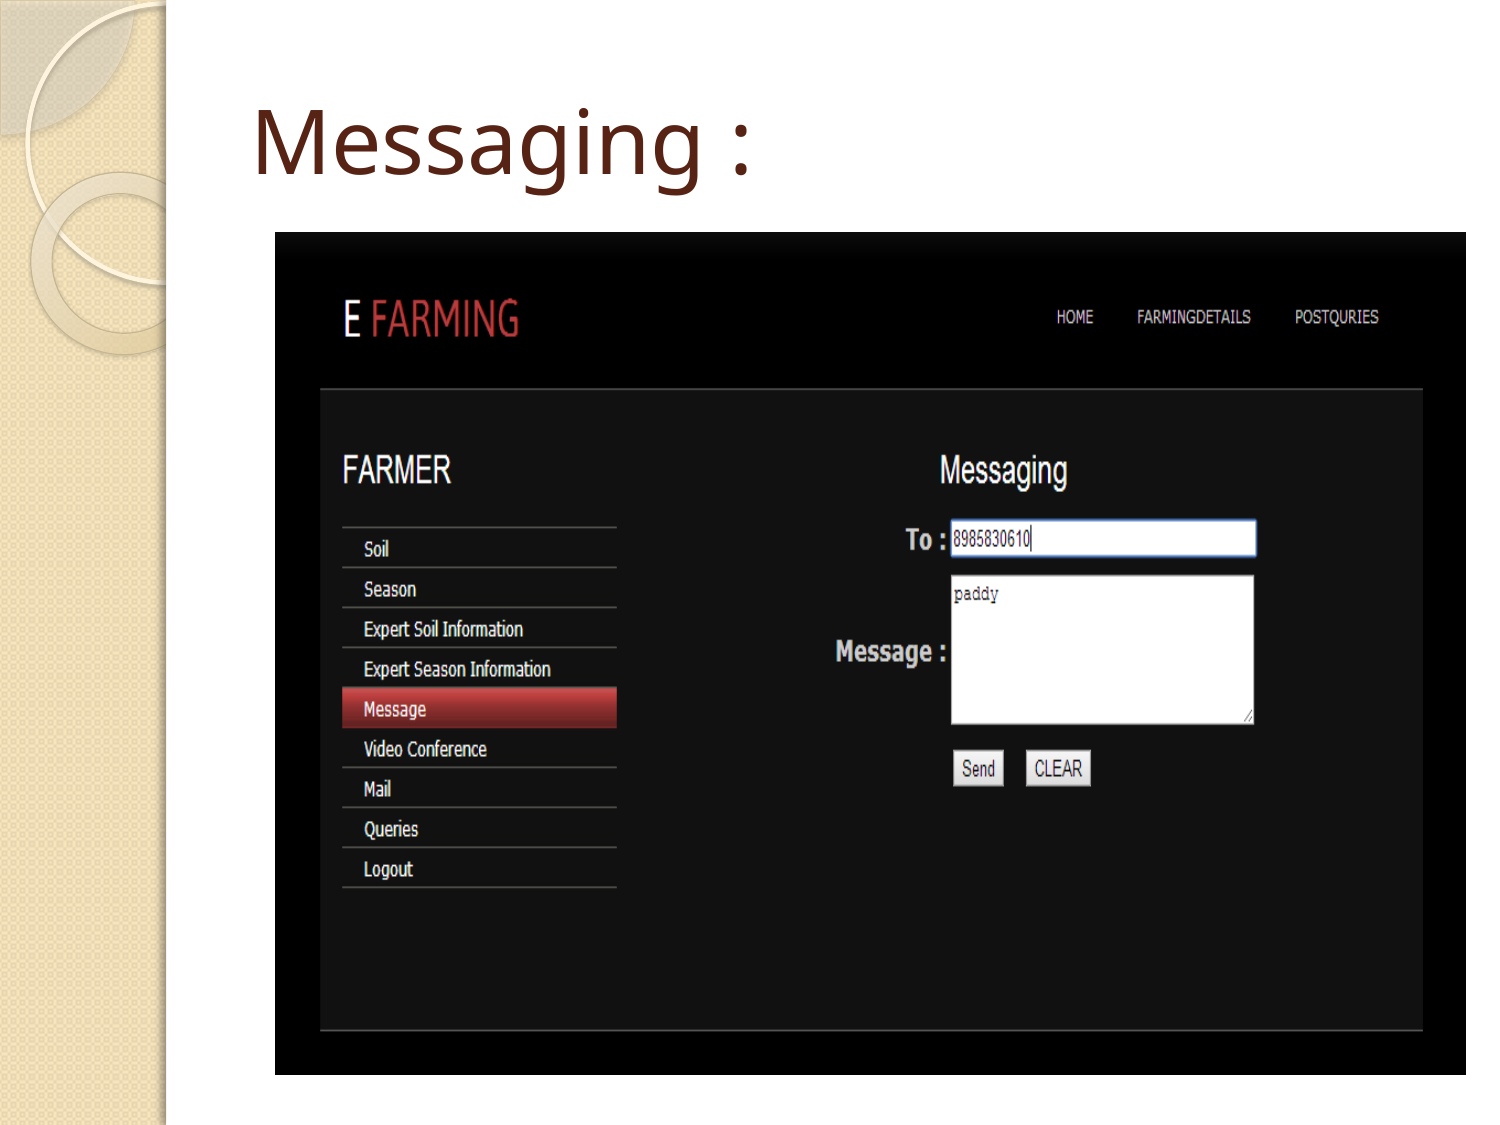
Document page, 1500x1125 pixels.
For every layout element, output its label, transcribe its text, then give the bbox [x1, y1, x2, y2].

title Messaging : [235, 45, 1466, 233]
picture [274, 232, 1466, 1076]
